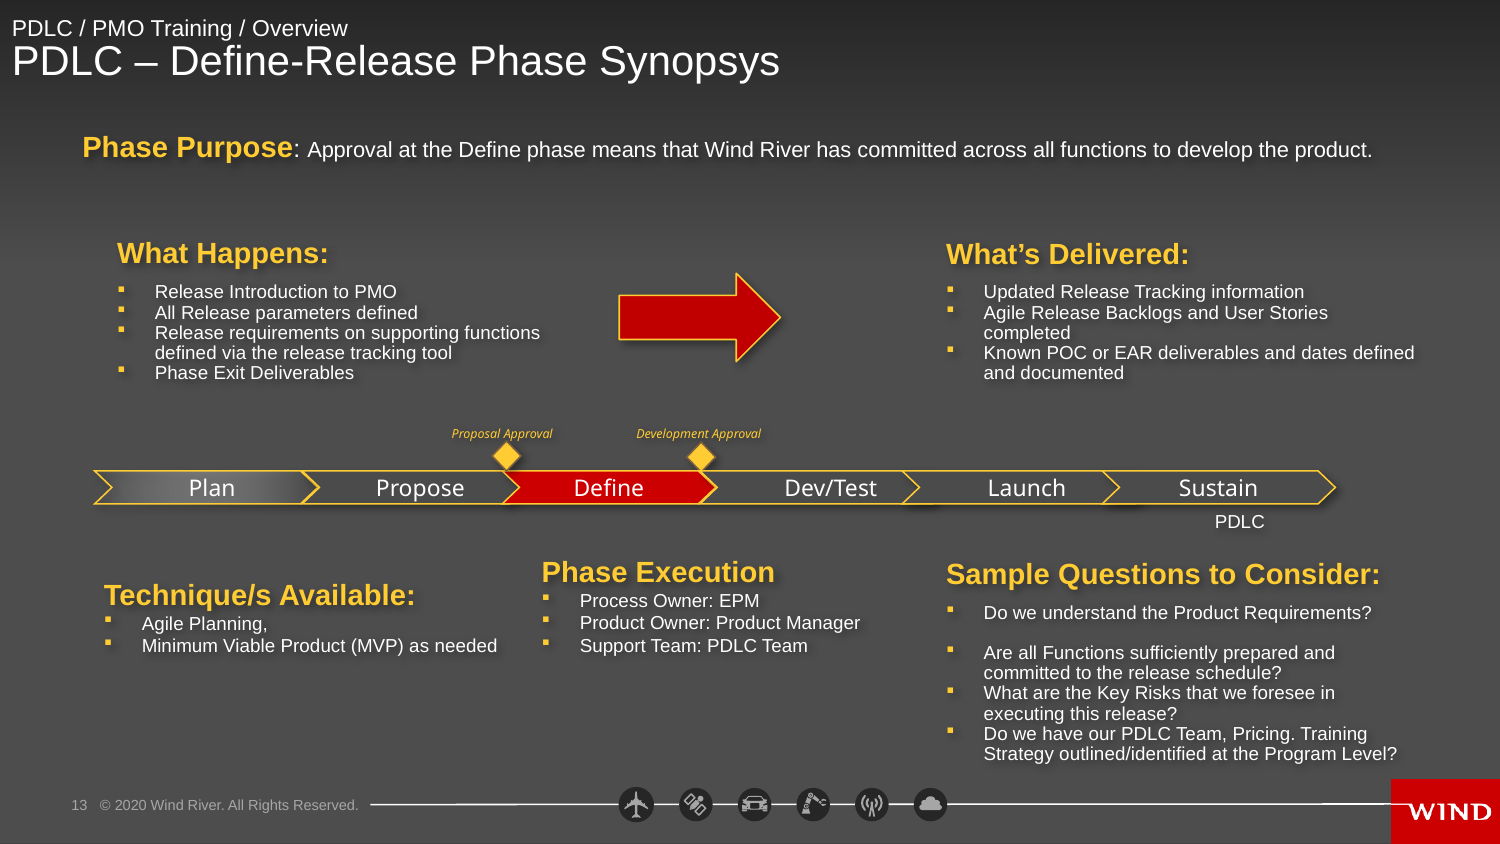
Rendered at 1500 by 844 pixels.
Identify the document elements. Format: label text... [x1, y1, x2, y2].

text_box Development Approval [622, 418, 813, 449]
text_box Dev/Test [699, 470, 913, 504]
text_box Phase Execution Process Owner: EPM Product Owner: Product Manager Support Team: PDLC Team [526, 546, 876, 664]
picture [1391, 779, 1500, 844]
text_box Proposal Approval [388, 418, 616, 449]
text_box Propose [302, 470, 513, 504]
title PDLC / PMO Training / Overview PDLC – Define-Release Phase Synopsys [11, 17, 1481, 84]
text_box Launch [902, 470, 1113, 504]
text_box What Happens: Release Introduction to PMO All Release parameters defined Release requirements on supporting functions defined via the release tracking tool Phase Exit Deliverables [102, 231, 588, 381]
text_box [619, 273, 781, 362]
text_box Define [502, 470, 710, 504]
text_box Sustain [1102, 470, 1336, 504]
text_box Phase Purpose: Approval at the Define phase means that Wind River has committed across all functions to develop the product. [67, 121, 1433, 171]
text_box Sample Questions to Consider: Do we understand the Product Requirements? Are all Functions sufficiently prepared and committed to the release schedule? What are the Key Risks that we foresee in executing this release? Do we have our PDLC Team, Pricing. Training Strategy outlined/identified at the Program Level? [931, 551, 1431, 774]
text_box Plan [94, 470, 313, 504]
text_box Technique/s Available: Agile Planning, Minimum Viable Product (MVP) as needed [89, 568, 524, 664]
text_box What’s Delivered: Updated Release Tracking information Agile Release Backlogs and User Stories completed Known POC or EAR deliverables and dates defined and documented [931, 231, 1431, 430]
text_box PDLC [1200, 502, 1280, 540]
text_box [688, 459, 714, 468]
text_box [495, 459, 518, 471]
